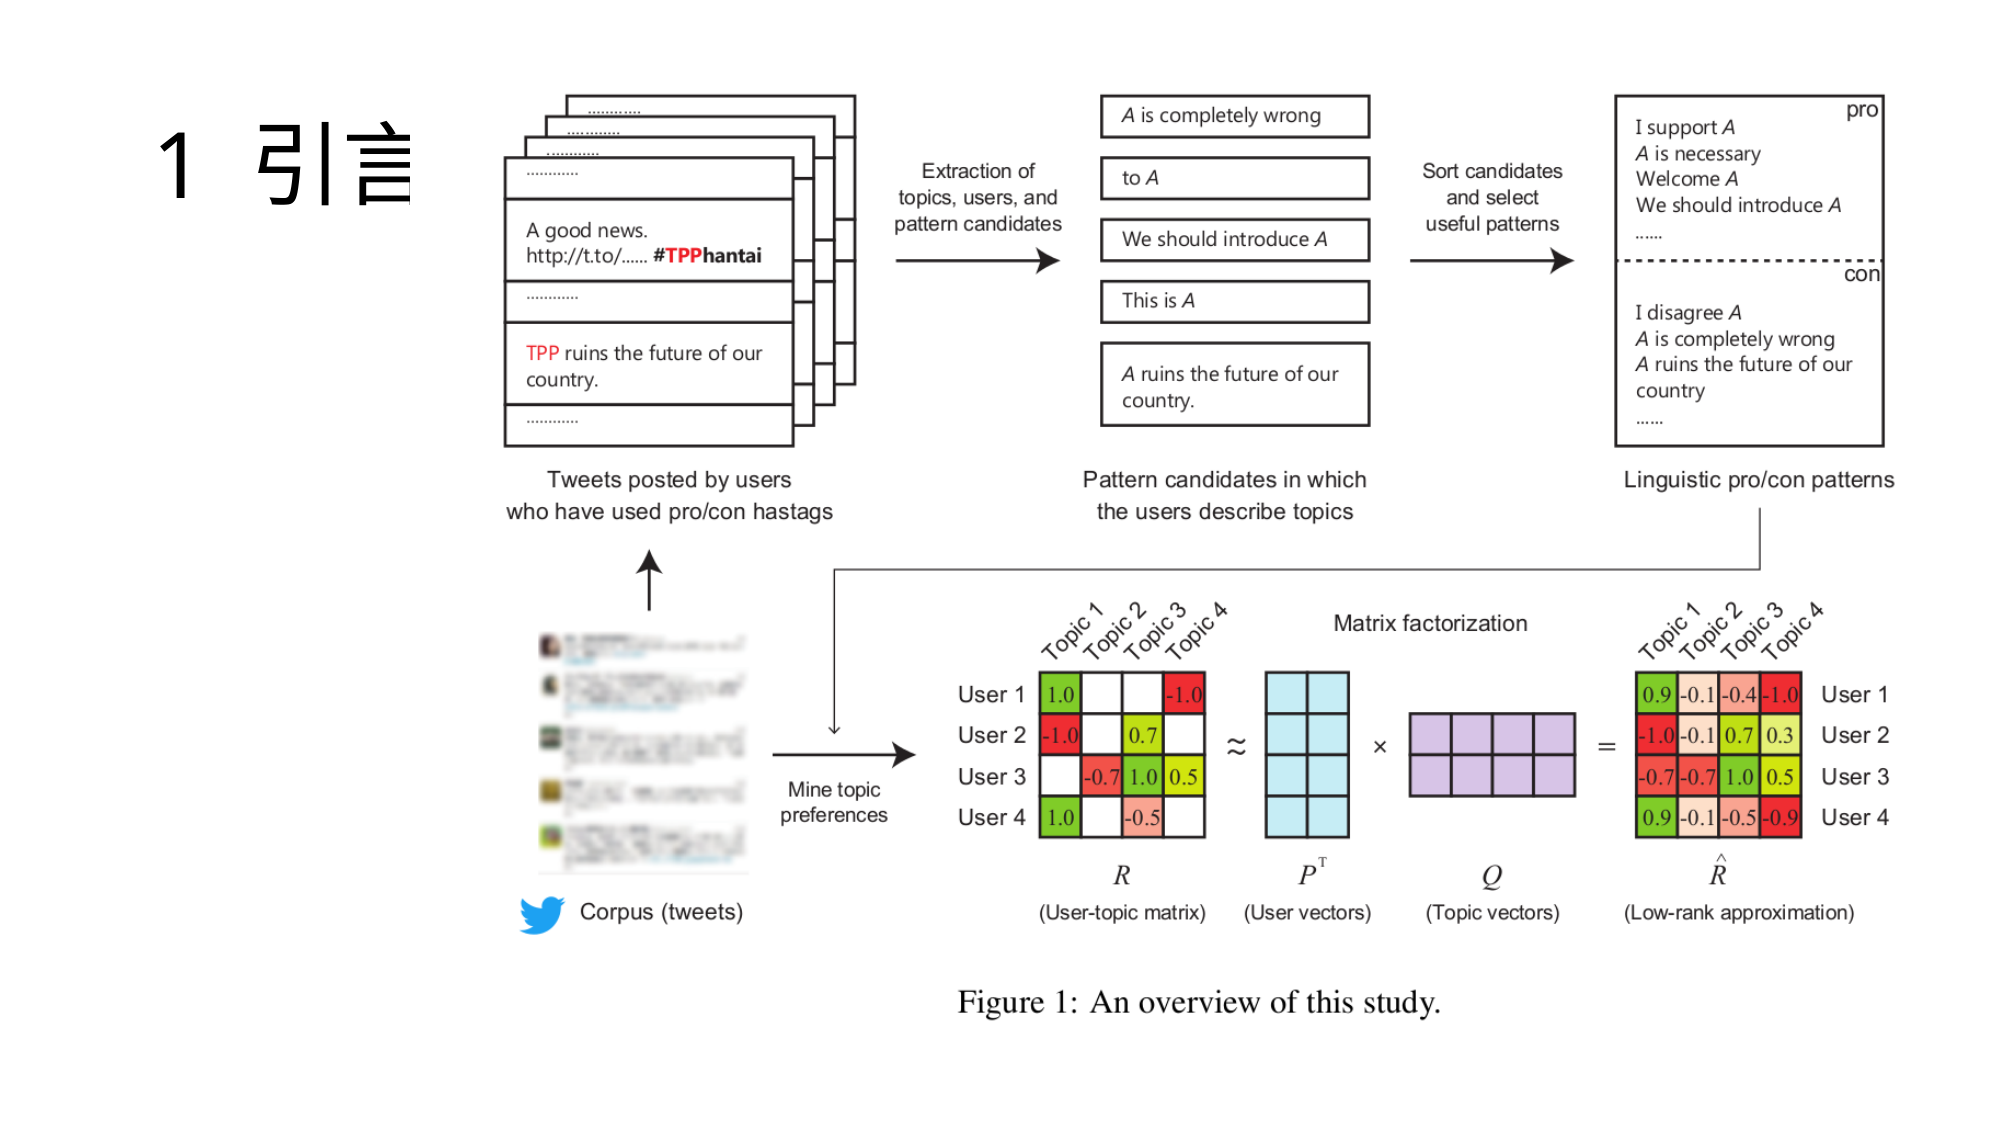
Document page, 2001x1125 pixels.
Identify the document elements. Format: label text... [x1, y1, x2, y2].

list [410, 30, 1991, 1050]
title 1 引言 [137, 59, 410, 278]
